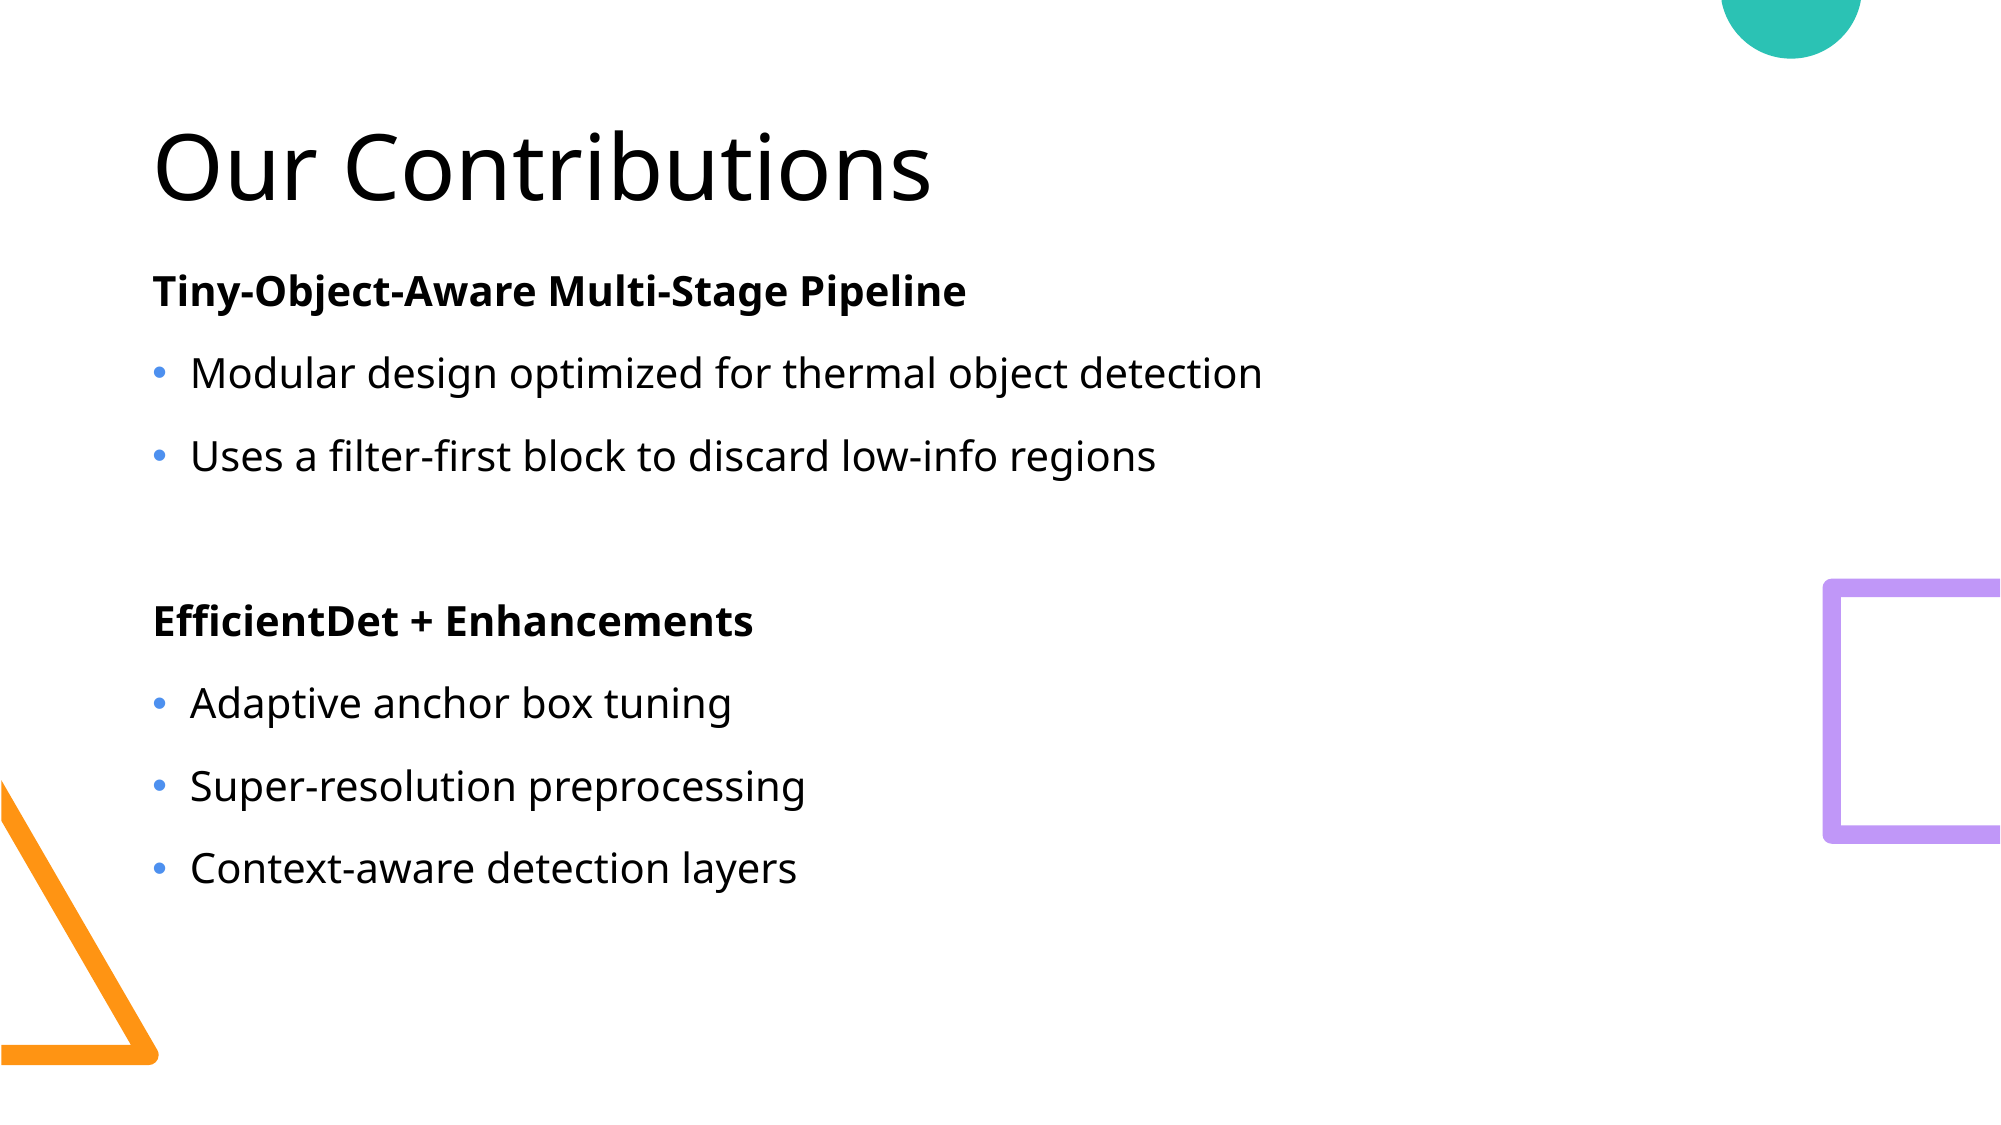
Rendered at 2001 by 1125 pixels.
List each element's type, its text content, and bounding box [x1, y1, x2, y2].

title Our Contributions [137, 50, 1863, 292]
list Tiny-Object-Aware Multi-Stage Pipeline Modular design optimized for thermal object detection Uses a filter-first block to discard low-info regions EfficientDet + Enhancements Adaptive anchor box tuning Super-resolution preprocessing Context-aware detection layers [137, 262, 1777, 964]
